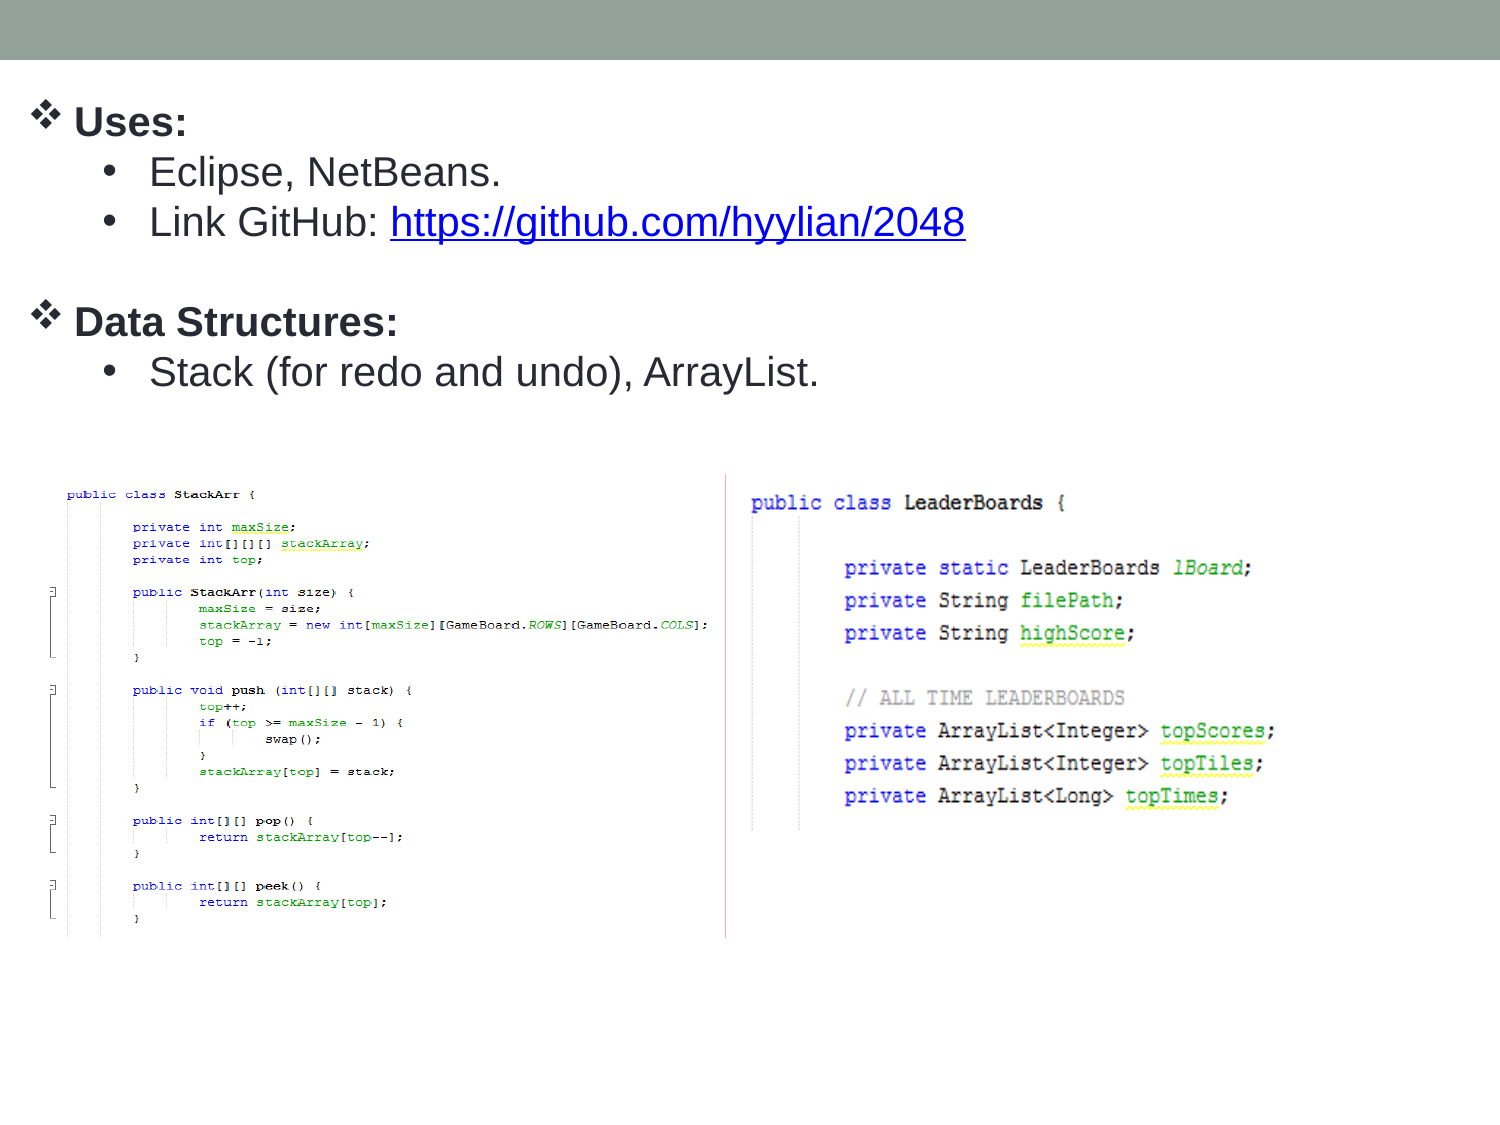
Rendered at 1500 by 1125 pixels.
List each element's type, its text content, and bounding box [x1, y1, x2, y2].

text_box Uses: Eclipse, NetBeans. Link GitHub: https://github.com/hyylian/2048 Data Structures: Stack (for redo and undo), ArrayList. [12, 87, 1475, 448]
picture [743, 479, 1495, 830]
picture [49, 474, 728, 938]
